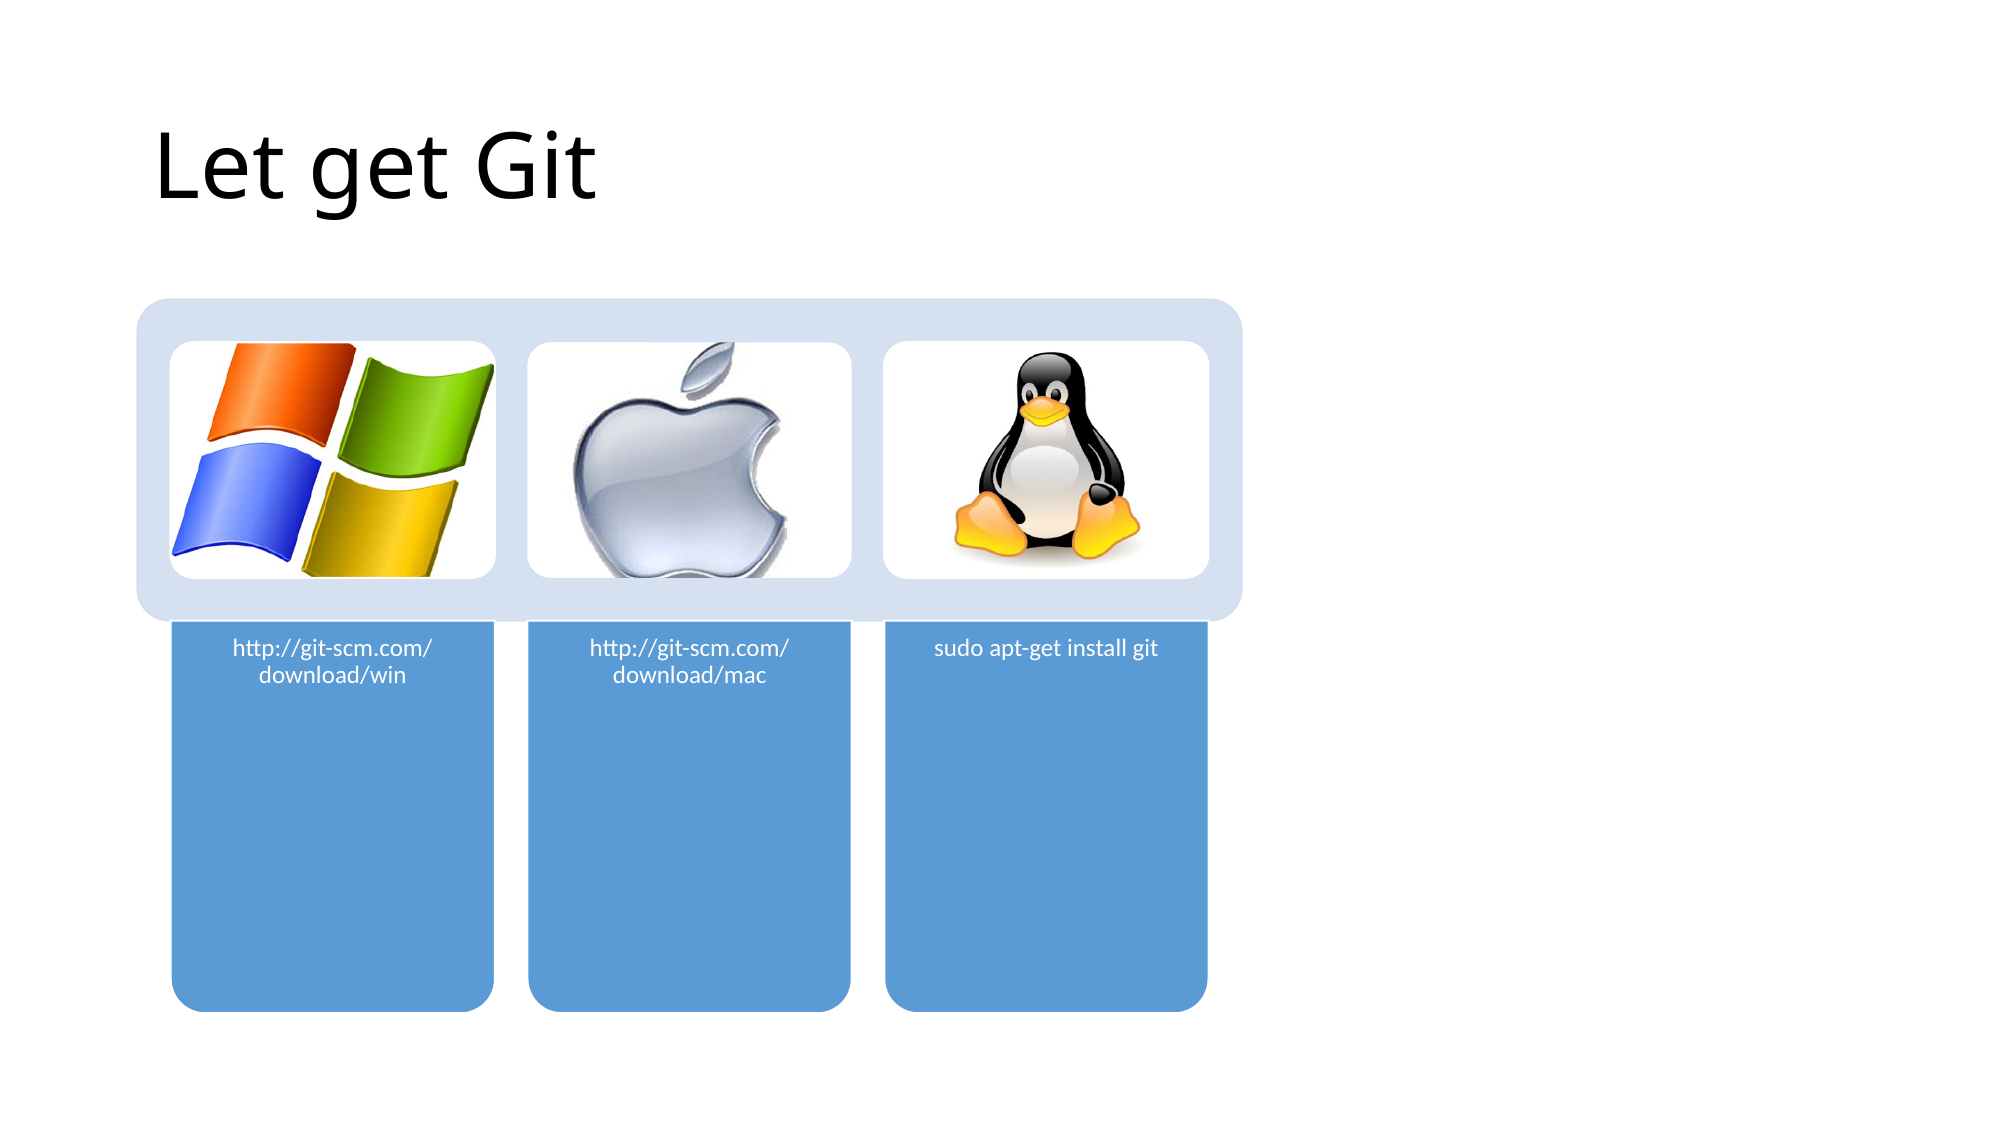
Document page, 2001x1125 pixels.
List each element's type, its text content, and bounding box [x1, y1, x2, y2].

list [137, 299, 1242, 1014]
title Let get Git [137, 59, 1863, 278]
